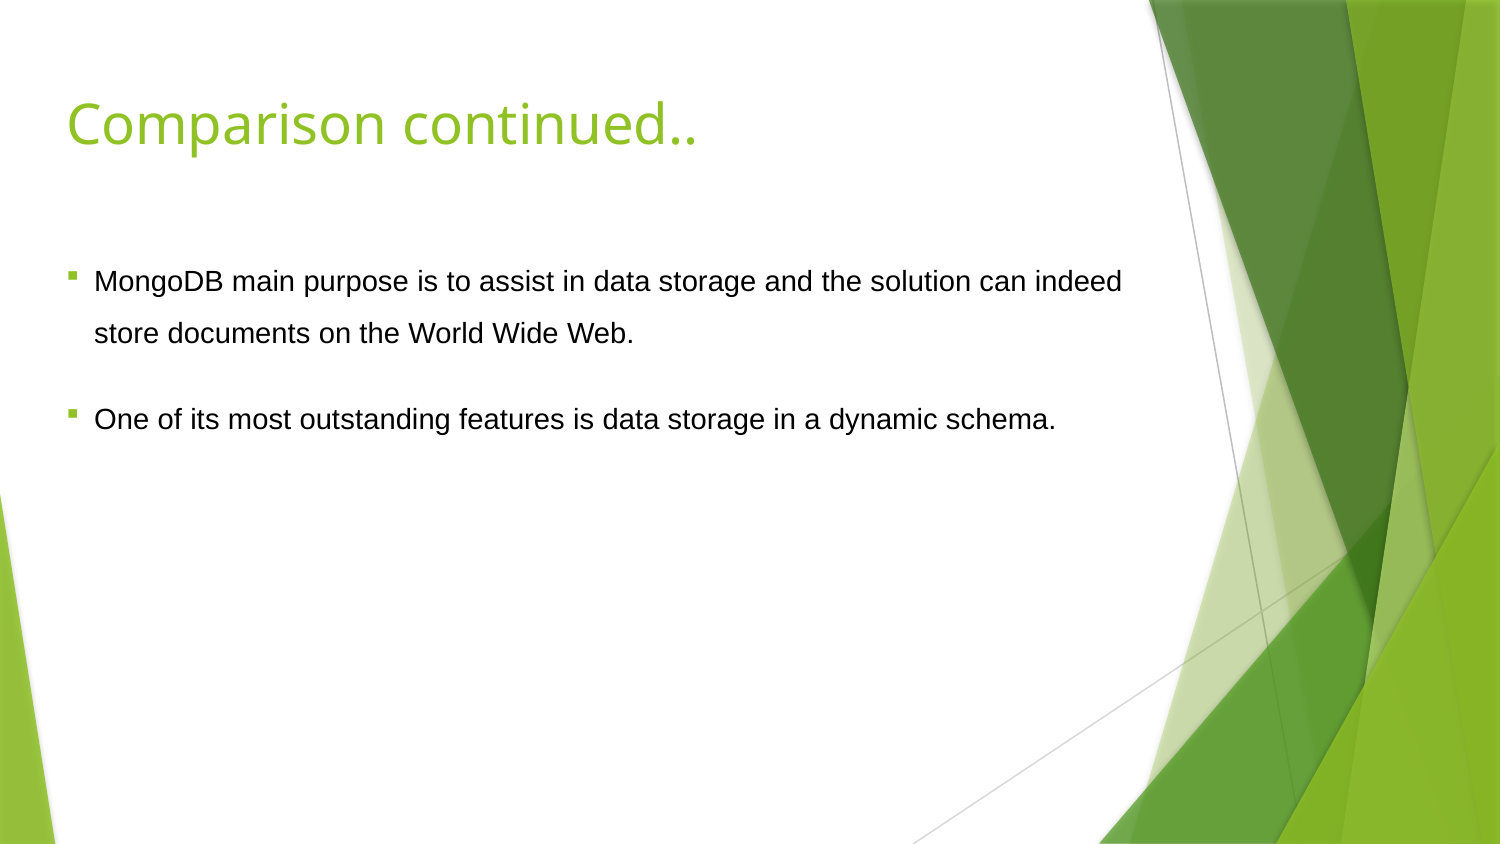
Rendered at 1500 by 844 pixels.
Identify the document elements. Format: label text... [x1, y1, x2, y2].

text_box MongoDB main purpose is to assist in data storage and the solution can indeed store documents on the World Wide Web. One of its most outstanding features is data storage in a dynamic schema. [51, 161, 1171, 703]
title Comparison continued.. [51, 72, 1449, 189]
